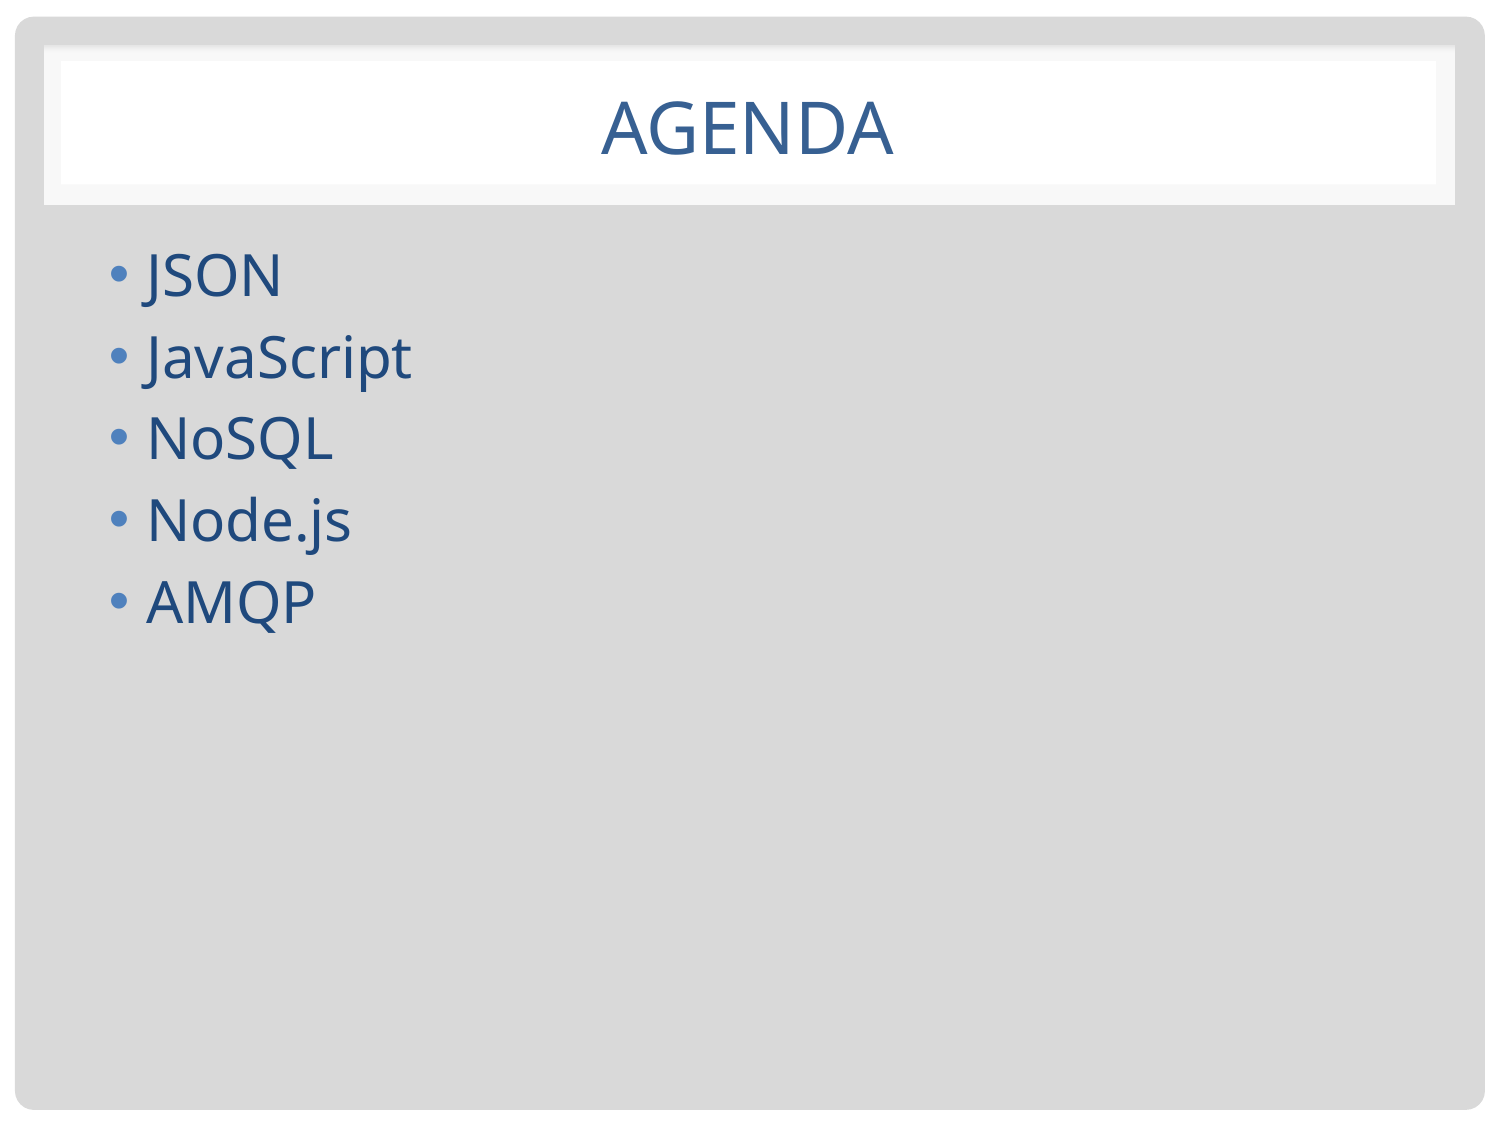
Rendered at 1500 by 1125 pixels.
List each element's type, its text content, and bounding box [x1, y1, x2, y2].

list JSON JavaScript NoSQL Node.js AMQP [75, 230, 1425, 1005]
title Agenda [69, 56, 1425, 194]
